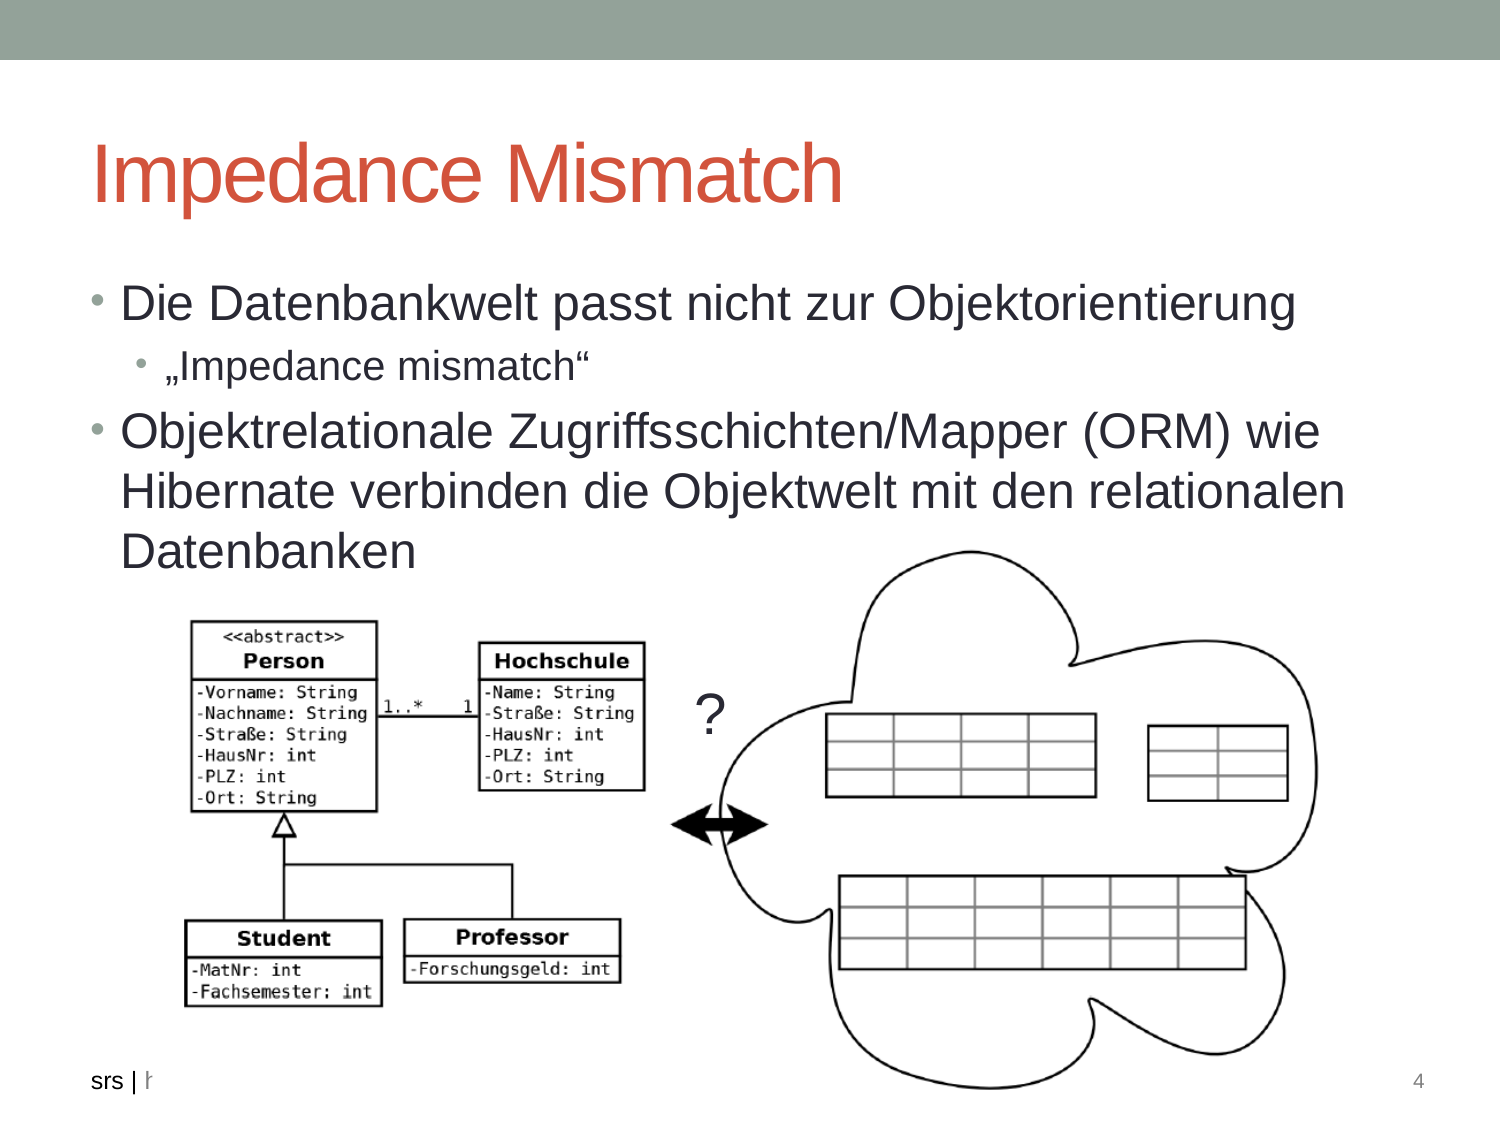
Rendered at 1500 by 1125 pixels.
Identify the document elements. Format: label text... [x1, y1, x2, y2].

list Die Datenbankwelt passt nicht zur Objektorientierung „Impedance mismatch“ Objektrelationale Zugriffsschichten/Mapper (ORM) wie Hibernate verbinden die Objektwelt mit den relationalen Datenbanken [75, 262, 1425, 1063]
title Impedance Mismatch [75, 87, 1425, 250]
picture [152, 491, 1337, 1095]
